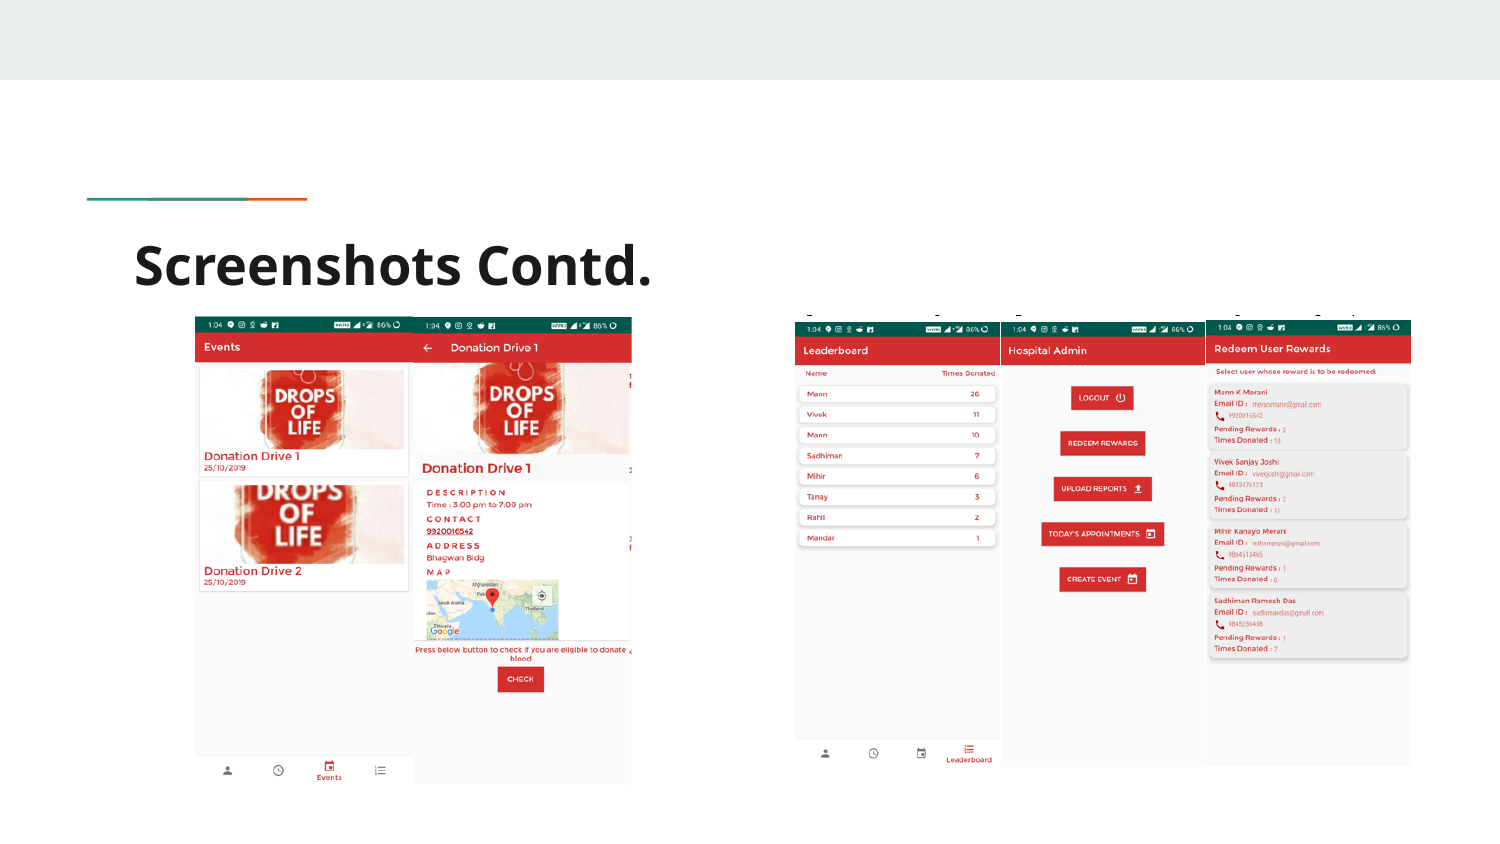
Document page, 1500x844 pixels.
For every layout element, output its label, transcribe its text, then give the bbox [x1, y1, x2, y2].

title Screenshots Contd. [119, 216, 1381, 305]
picture [168, 303, 632, 794]
picture [778, 315, 1453, 783]
